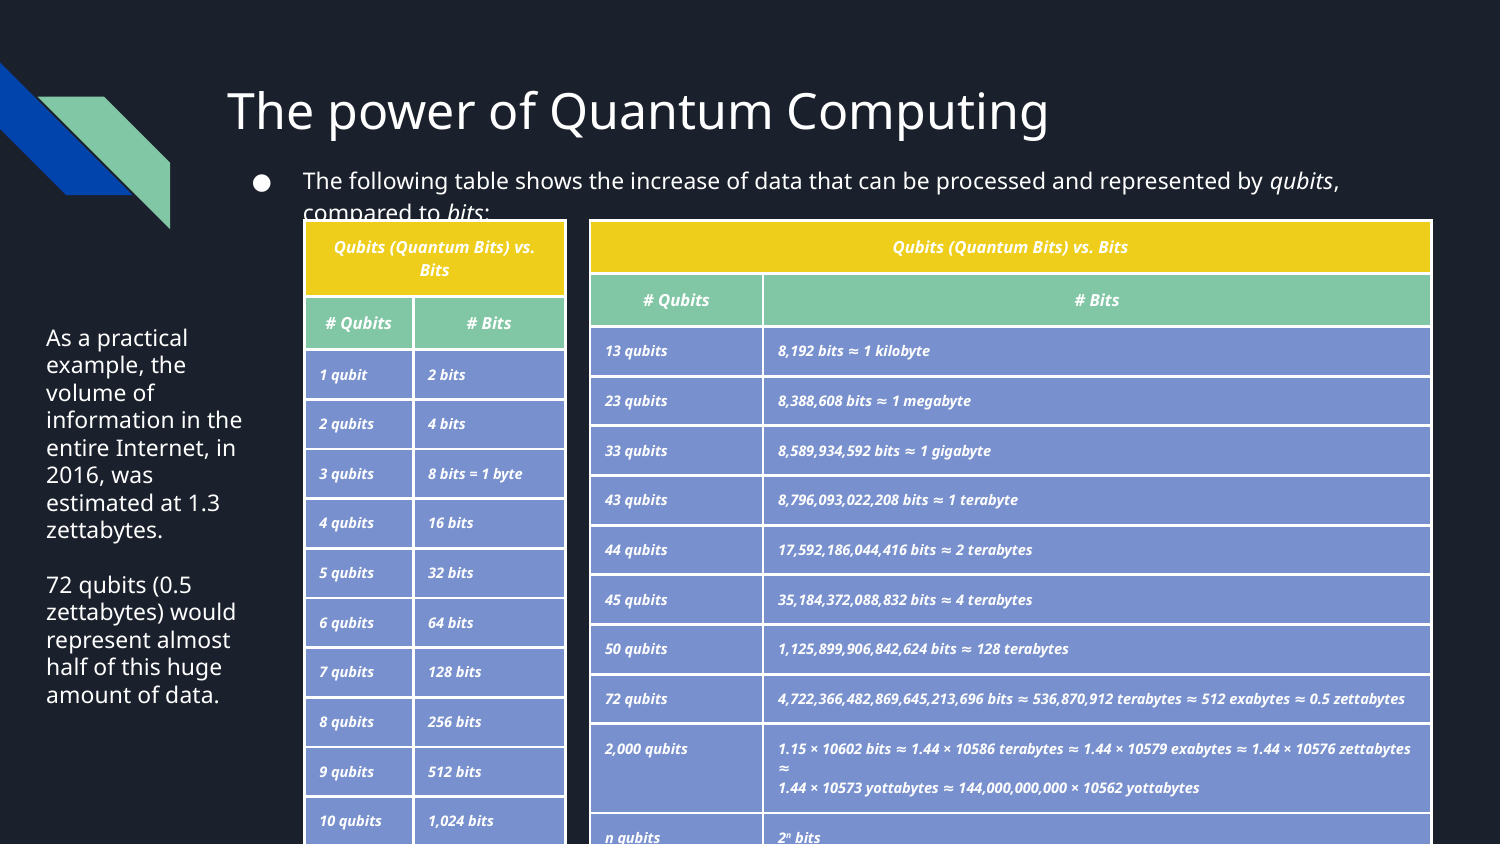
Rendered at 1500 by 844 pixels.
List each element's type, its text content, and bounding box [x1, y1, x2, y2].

table_cell 1,024 bits [415, 798, 564, 844]
table_cell 8,388,608 bits ≈ 1 megabyte [764, 378, 1430, 424]
table_cell 44 qubits [591, 527, 762, 573]
table_cell 13 qubits [591, 328, 762, 375]
table_cell 45 qubits [591, 576, 762, 623]
table_cell 1,125,899,906,842,624 bits ≈ 128 terabytes [764, 626, 1430, 673]
table_cell 1 qubit [306, 351, 412, 398]
table_cell 2,000 qubits [591, 725, 762, 812]
table_cell # Bits [415, 298, 564, 348]
table_cell 3 qubits [306, 450, 412, 497]
table_cell # Qubits [306, 298, 412, 348]
table_header Qubits (Quantum Bits) vs. Bits [591, 222, 1430, 272]
table_cell # Qubits [591, 275, 762, 325]
table_cell 35,184,372,088,832 bits ≈ 4 terabytes [764, 576, 1430, 623]
title The power of Quantum Computing [212, 64, 1368, 142]
table_cell 8 bits = 1 byte [415, 450, 564, 497]
table_cell 4,722,366,482,869,645,213,696 bits ≈ 536,870,912 terabytes ≈ 512 exabytes ≈ 0.5 zettabytes [764, 676, 1430, 722]
table_cell 50 qubits [591, 626, 762, 673]
table_header Qubits (Quantum Bits) vs. Bits [306, 222, 564, 295]
table_cell 2 bits [415, 351, 564, 398]
table_cell 2 qubits [306, 401, 412, 448]
table_cell 72 qubits [591, 676, 762, 722]
table_cell 17,592,186,044,416 bits ≈ 2 terabytes [764, 527, 1430, 573]
table_cell 23 qubits [591, 378, 762, 424]
table_cell 256 bits [415, 699, 564, 746]
table_cell 1.15 × 10602 bits ≈ 1.44 × 10586 terabytes ≈ 1.44 × 10579 exabytes ≈ 1.44 × 10576 zettabytes ≈ 1.44 × 10573 yottabytes ≈ 144,000,000,000 × 10562 yottabytes [764, 725, 1430, 812]
table_cell 8,589,934,592 bits ≈ 1 gigabyte [764, 427, 1430, 474]
table_cell 512 bits [415, 748, 564, 795]
table_cell 43 qubits [591, 477, 762, 524]
table_cell 4 qubits [306, 500, 412, 547]
table_cell 5 qubits [306, 550, 412, 597]
table_cell 64 bits [415, 599, 564, 646]
table_cell 8,796,093,022,208 bits ≈ 1 terabyte [764, 477, 1430, 524]
table_cell 7 qubits [306, 649, 412, 696]
table_cell 128 bits [415, 649, 564, 696]
table_cell 8,192 bits ≈ 1 kilobyte [764, 328, 1430, 375]
text_box As a practical example, the volume of information in the entire Internet, in 2016, was estimated at 1.3 zettabytes. 72 qubits (0.5 zettabytes) would represent almost half of this huge amount of data. [31, 308, 265, 723]
table_cell n qubits [591, 814, 762, 844]
table_cell 4 bits [415, 401, 564, 448]
table_cell 6 qubits [306, 599, 412, 646]
table_cell 9 qubits [306, 748, 412, 795]
table_cell 16 bits [415, 500, 564, 547]
list The following table shows the increase of data that can be processed and represented by qubits, compared to bits: [212, 147, 1439, 206]
table_cell # Bits [764, 275, 1430, 325]
table_cell 8 qubits [306, 699, 412, 746]
table_cell 10 qubits [306, 798, 412, 844]
table_cell 2n bits [764, 814, 1430, 844]
table_cell 32 bits [415, 550, 564, 597]
table_cell 33 qubits [591, 427, 762, 474]
